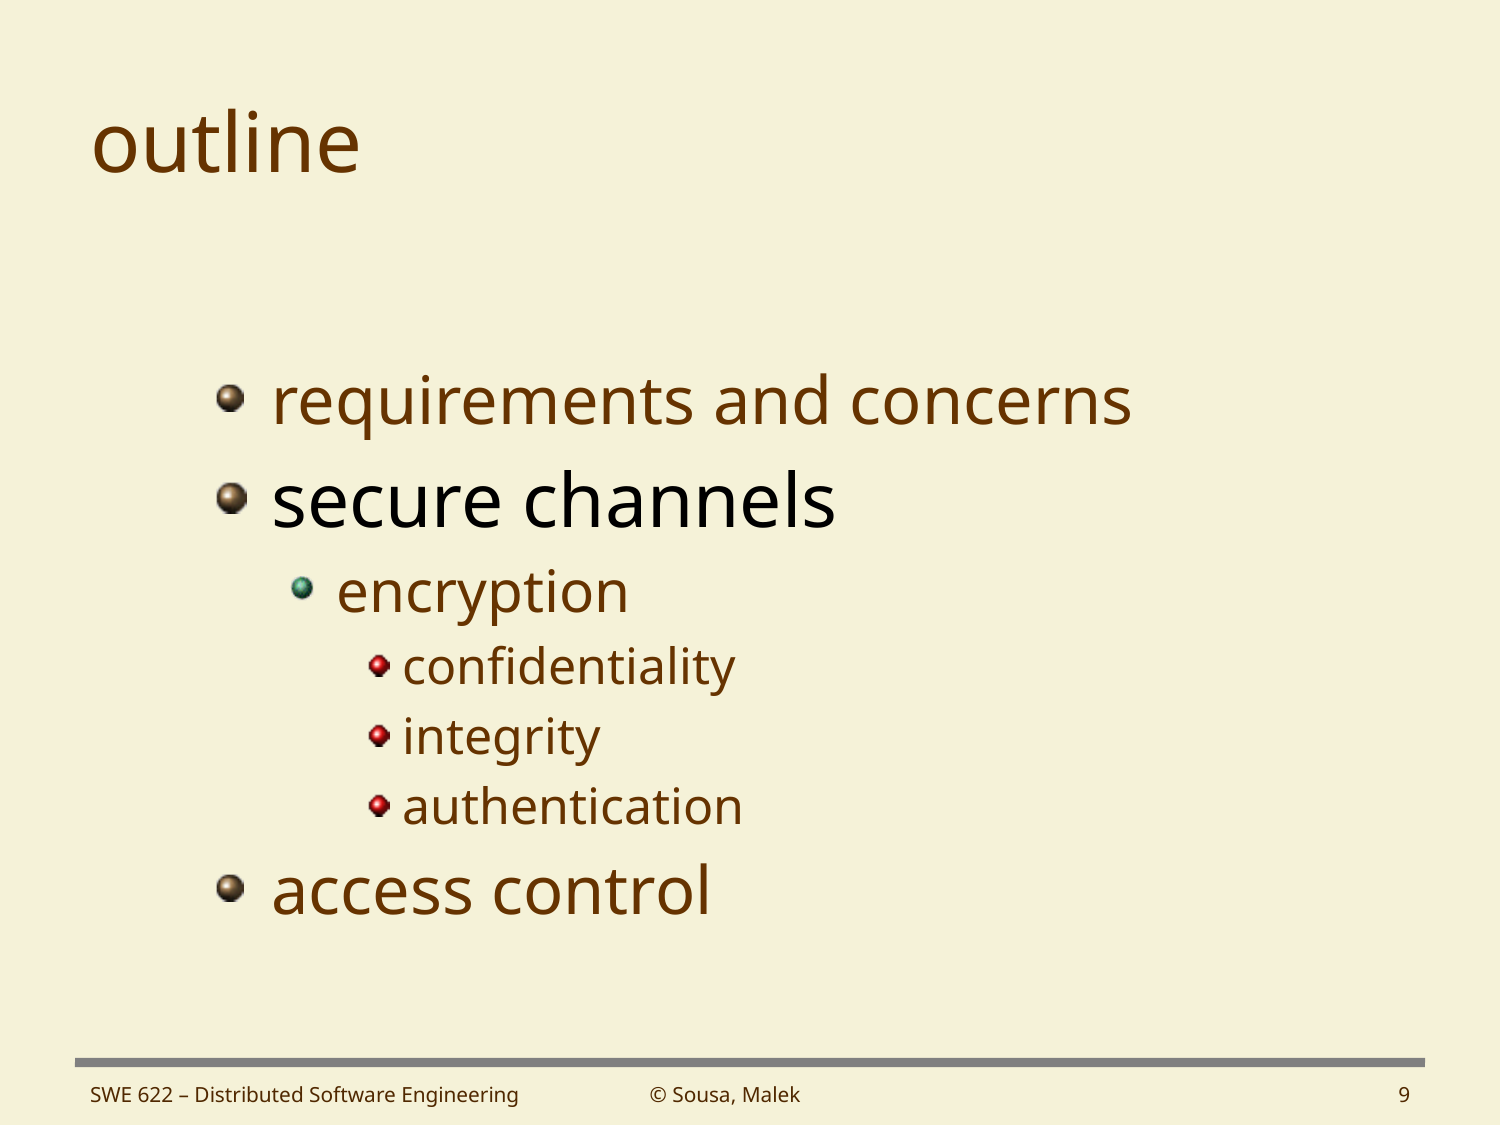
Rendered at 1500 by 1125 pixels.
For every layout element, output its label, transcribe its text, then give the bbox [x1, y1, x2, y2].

picture [365, 721, 390, 747]
picture [365, 651, 390, 677]
picture [215, 383, 244, 412]
picture [215, 481, 247, 514]
picture [365, 791, 390, 817]
picture [290, 576, 315, 602]
slide_number 9 [899, 1074, 1426, 1125]
slide_number SWE 622 – Distributed Software Engineering [74, 1074, 549, 1125]
footer © Sousa, Malek [549, 1074, 899, 1125]
picture [215, 873, 244, 902]
list requirements and concerns secure channels encryption confidentiality integrity authentication access control [200, 350, 1425, 975]
title outline [75, 45, 1425, 233]
